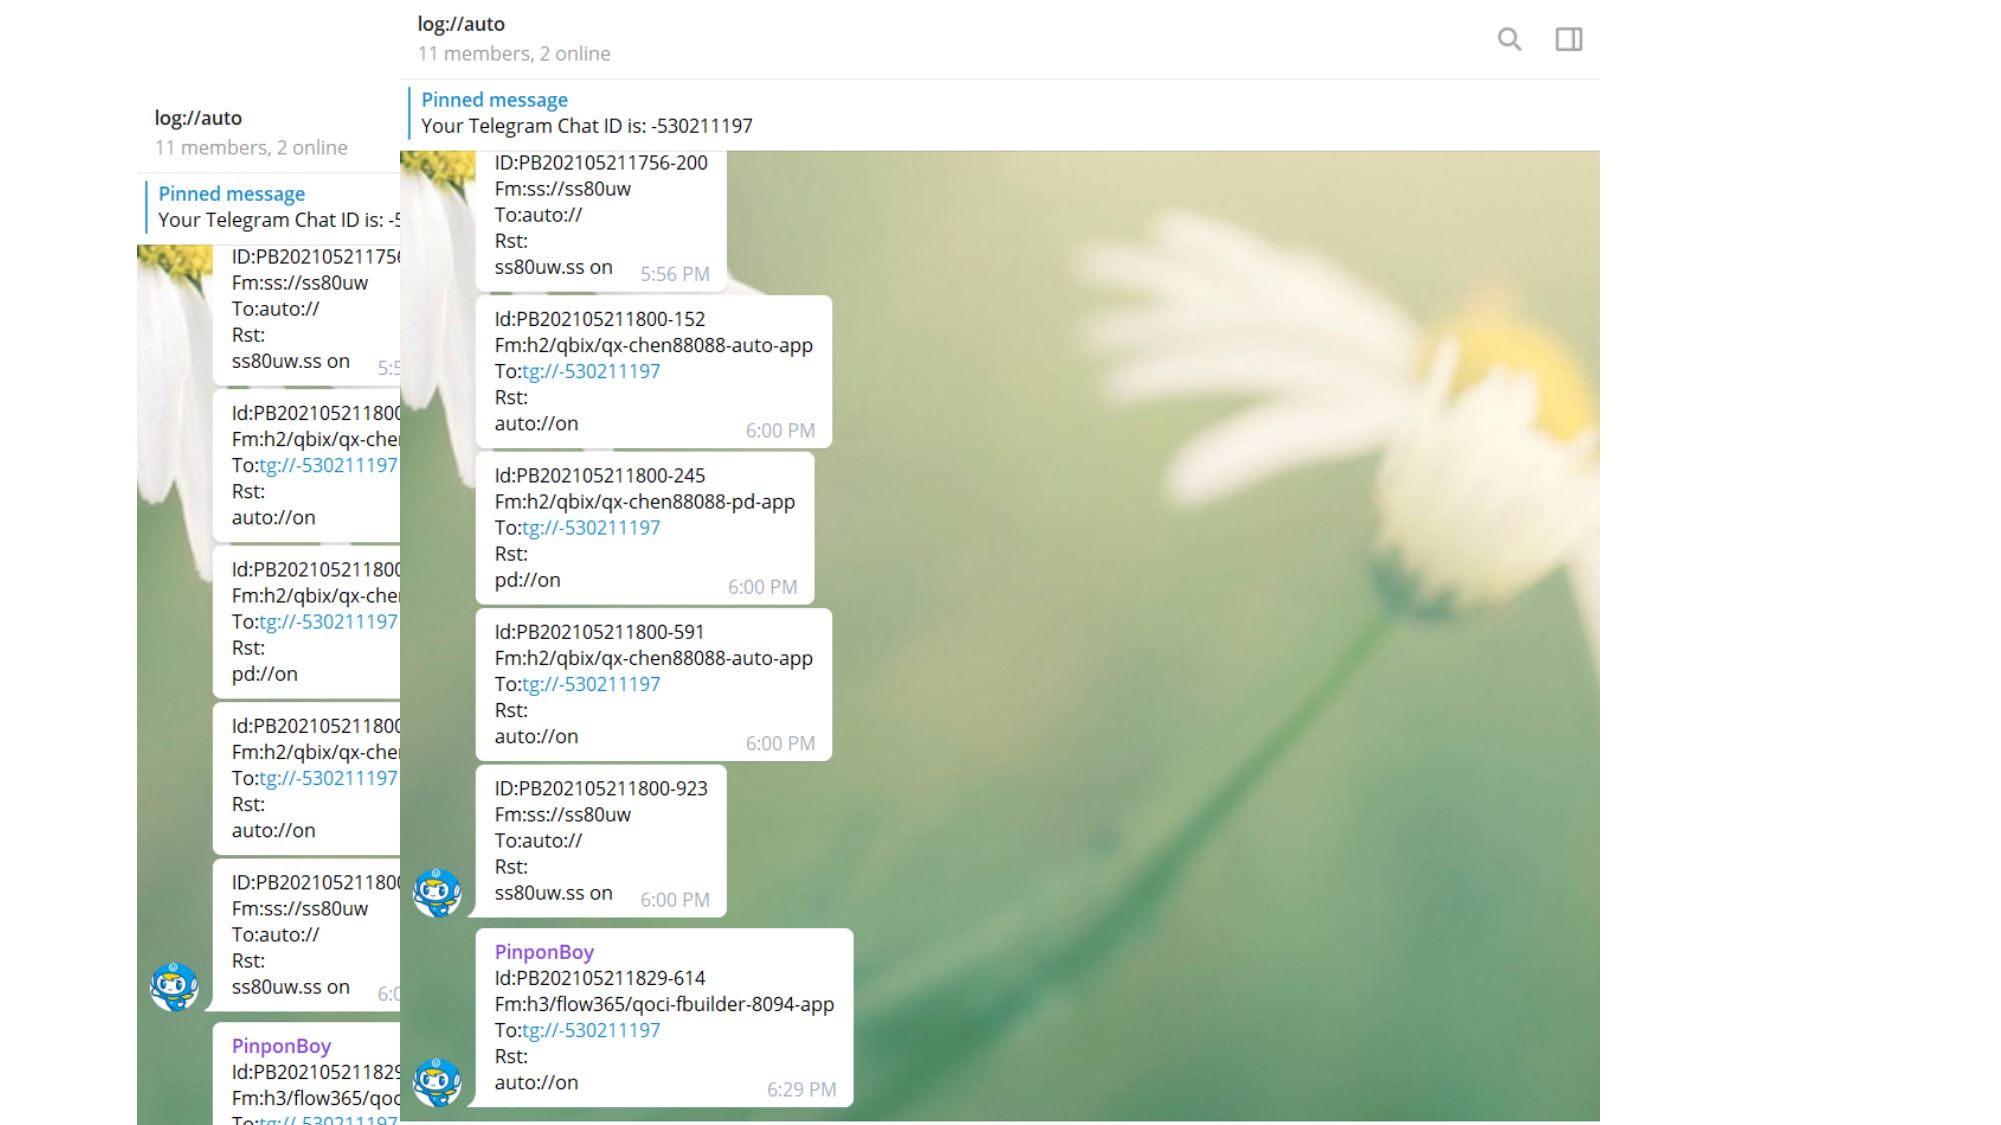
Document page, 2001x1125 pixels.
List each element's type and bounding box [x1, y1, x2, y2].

picture [137, 0, 1600, 1125]
